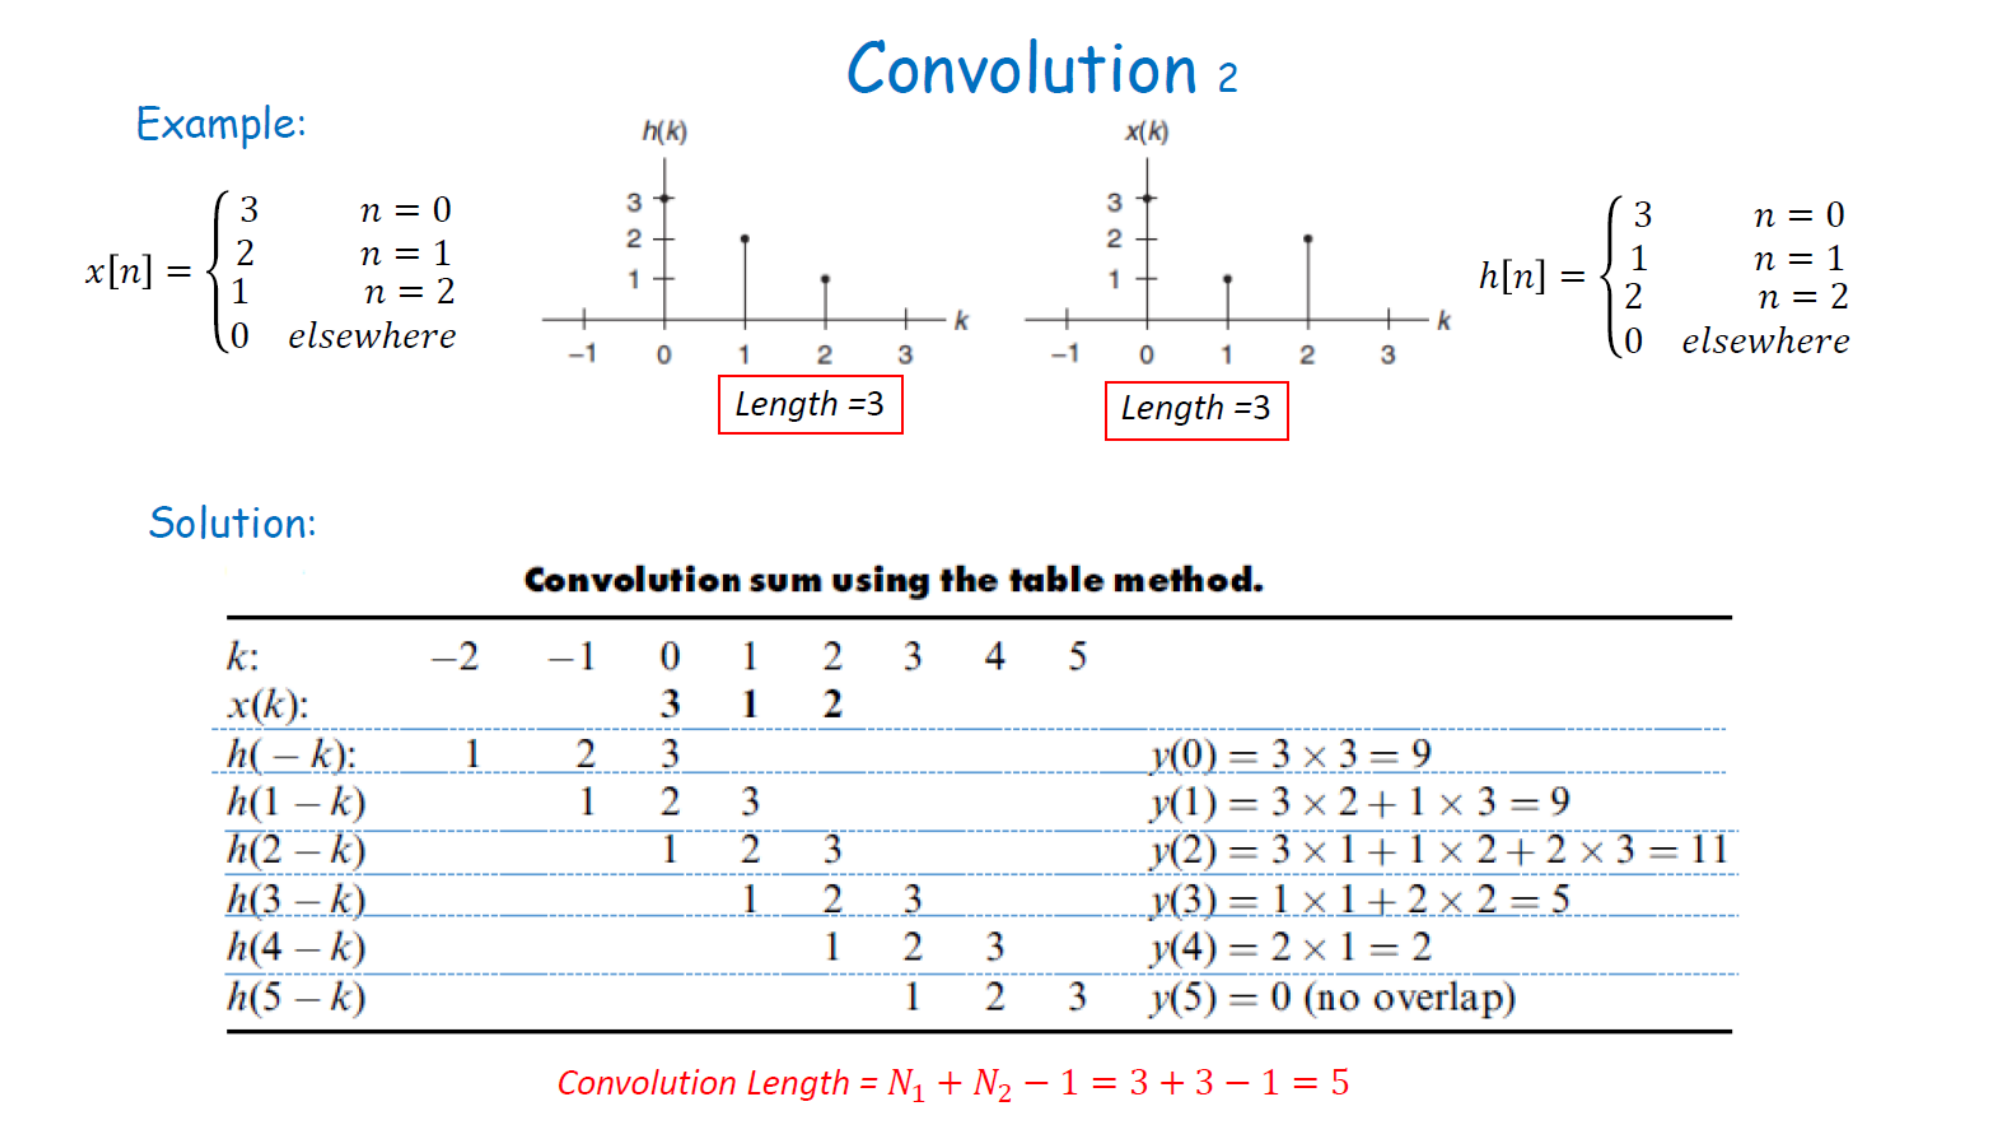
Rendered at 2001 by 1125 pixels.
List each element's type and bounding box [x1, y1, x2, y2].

picture [77, 0, 1889, 1115]
